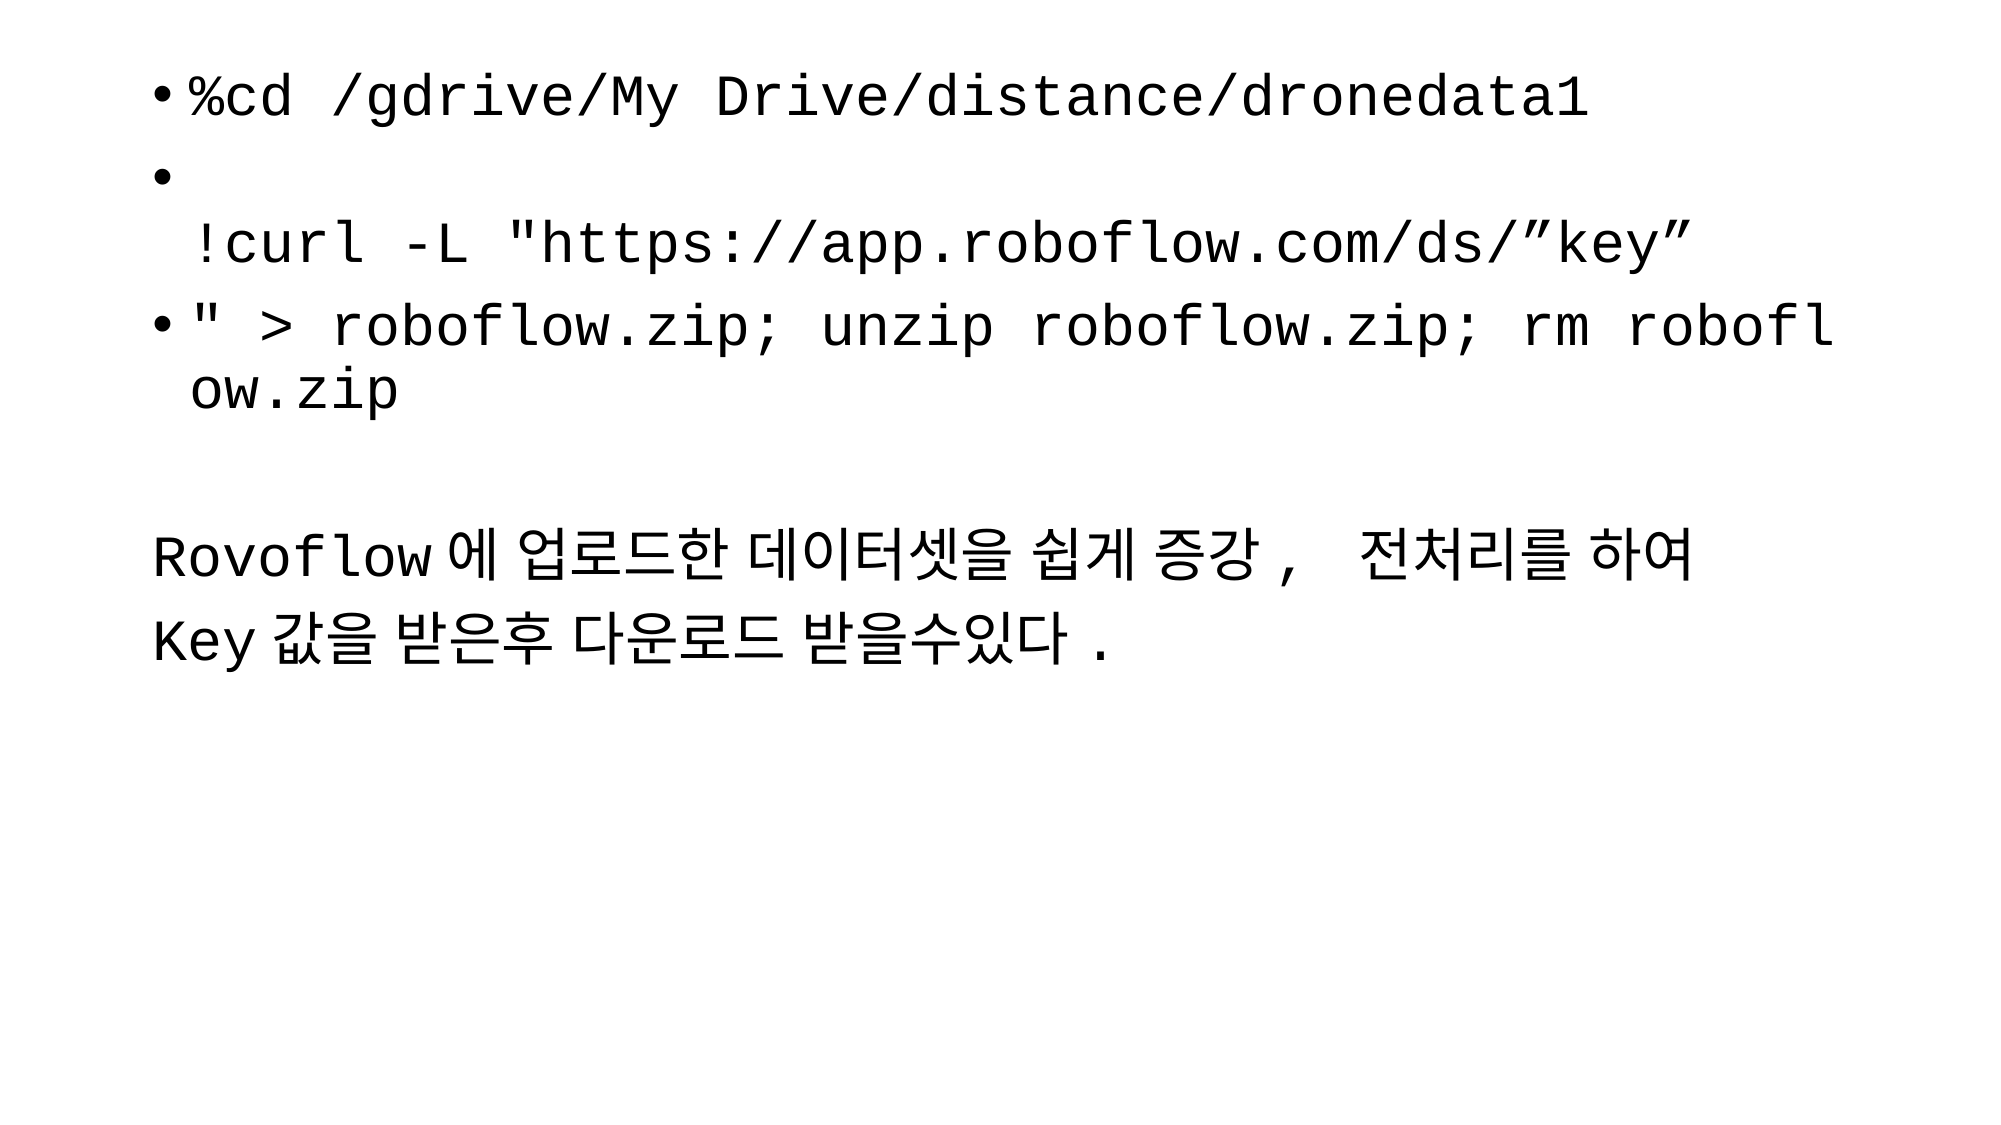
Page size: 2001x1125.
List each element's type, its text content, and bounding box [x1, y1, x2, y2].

list %cd /gdrive/My Drive/distance/dronedata1 !curl -L "https://app.roboflow.com/ds/”key” " > roboflow.zip; unzip roboflow.zip; rm roboflow.zip Rovoflow에 업로드한 데이터셋을 쉽게 증강, 전처리를 하여 Key값을 받은후 다운로드 받을수있다. [137, 57, 1863, 1014]
